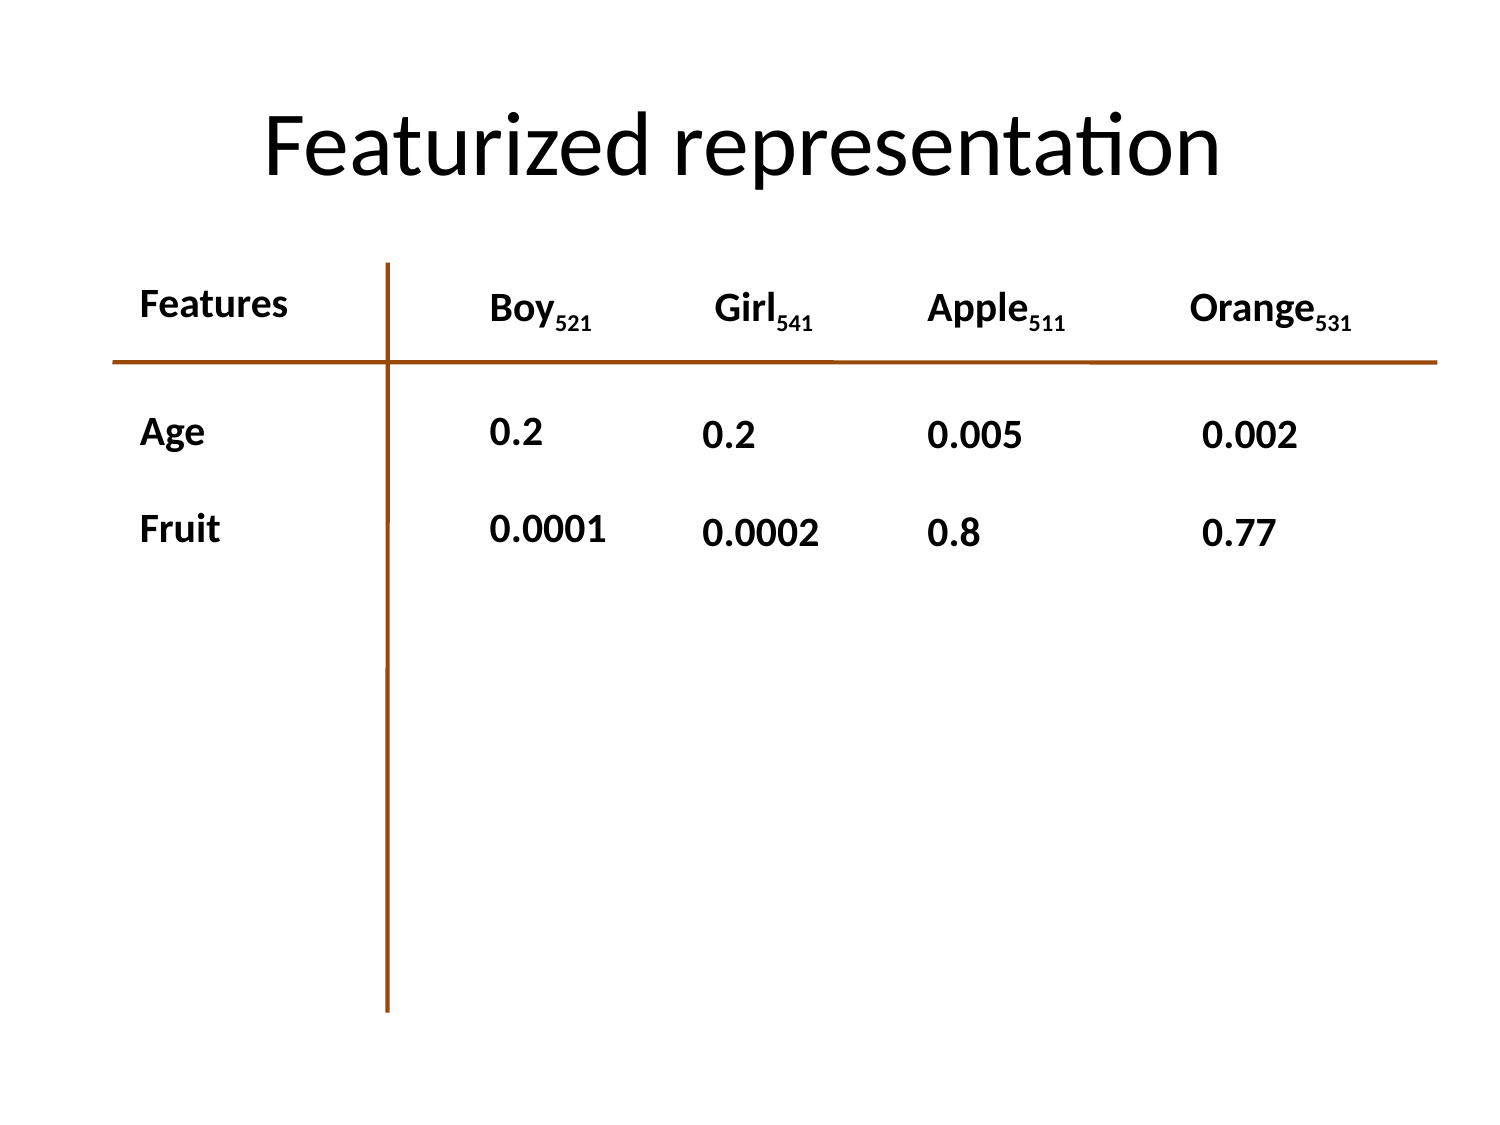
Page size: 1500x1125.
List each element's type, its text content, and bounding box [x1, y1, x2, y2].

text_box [124, 396, 1351, 466]
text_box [124, 493, 1351, 563]
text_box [112, 262, 1438, 1013]
title Featurized representation [62, 45, 1425, 233]
